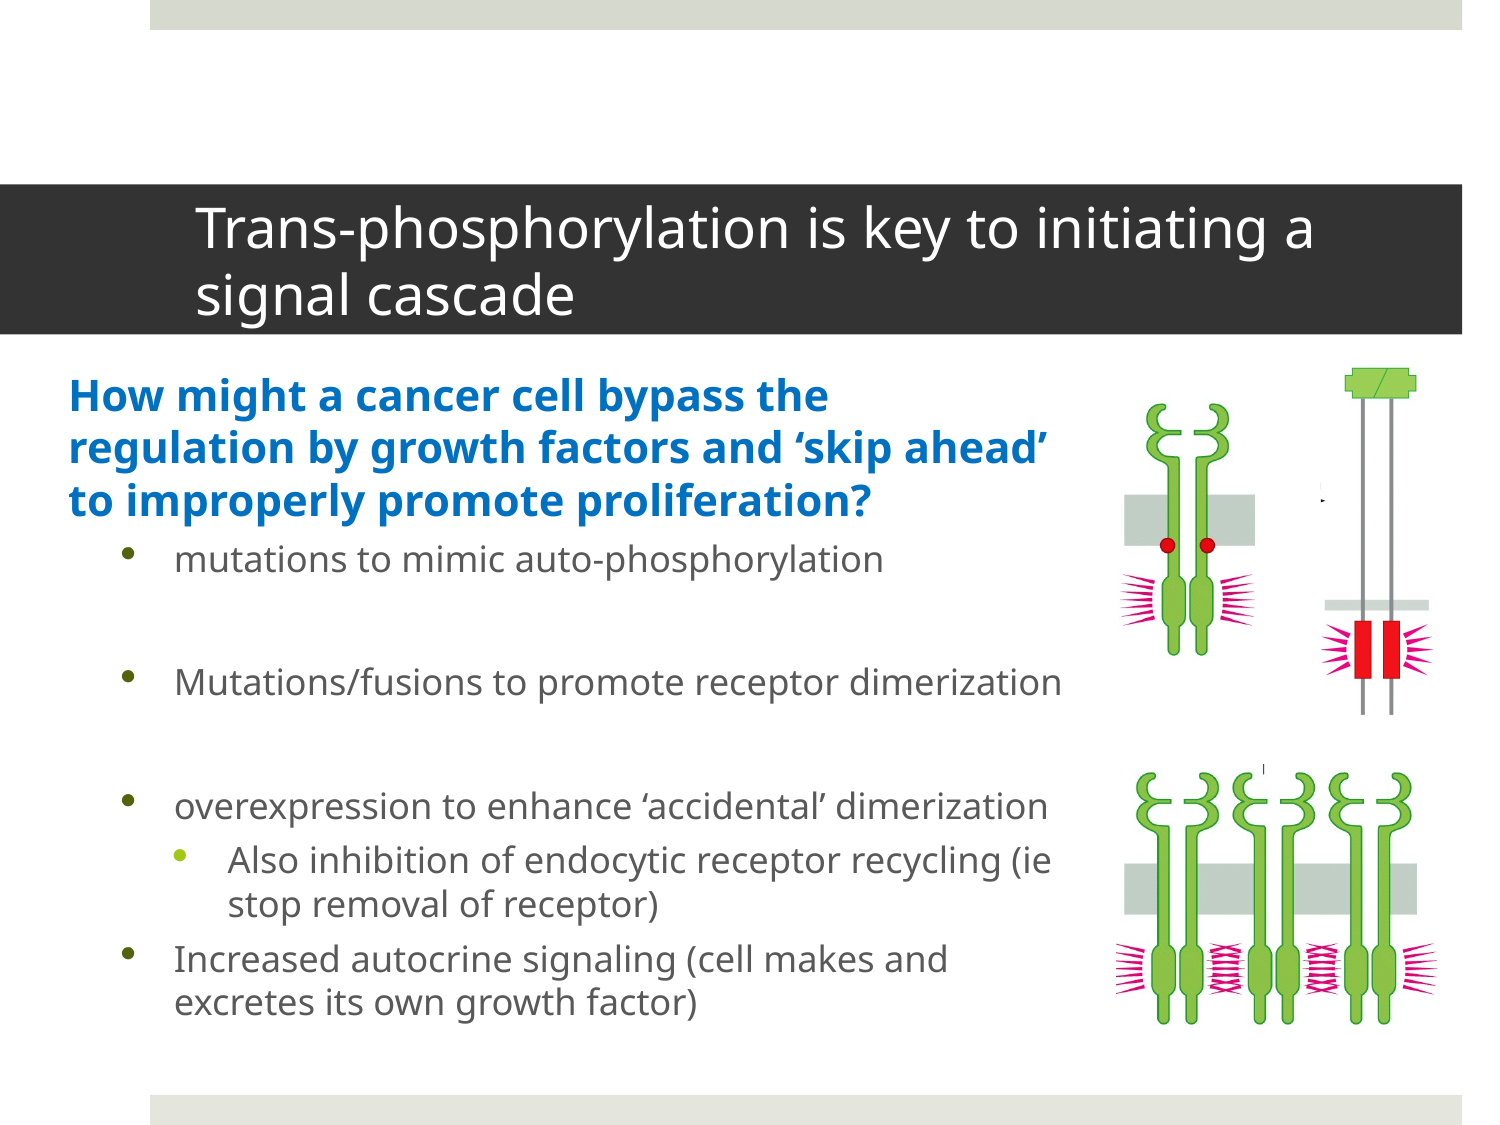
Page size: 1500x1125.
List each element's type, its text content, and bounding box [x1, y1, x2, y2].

picture [1115, 396, 1256, 661]
title Trans-phosphorylation is key to initiating a signal cascade [0, 184, 1463, 335]
list How might a cancer cell bypass the regulation by growth factors and ‘skip ahead’ to improperly promote proliferation? mutations to mimic auto-phosphorylation Mutations/fusions to promote receptor dimerization overexpression to enhance ‘accidental’ dimerization Also inhibition of endocytic receptor recycling (ie stop removal of receptor) Increased autocrine signaling (cell makes and excretes its own growth factor) [53, 360, 1082, 1102]
picture [1115, 764, 1444, 1055]
picture [1320, 360, 1444, 724]
